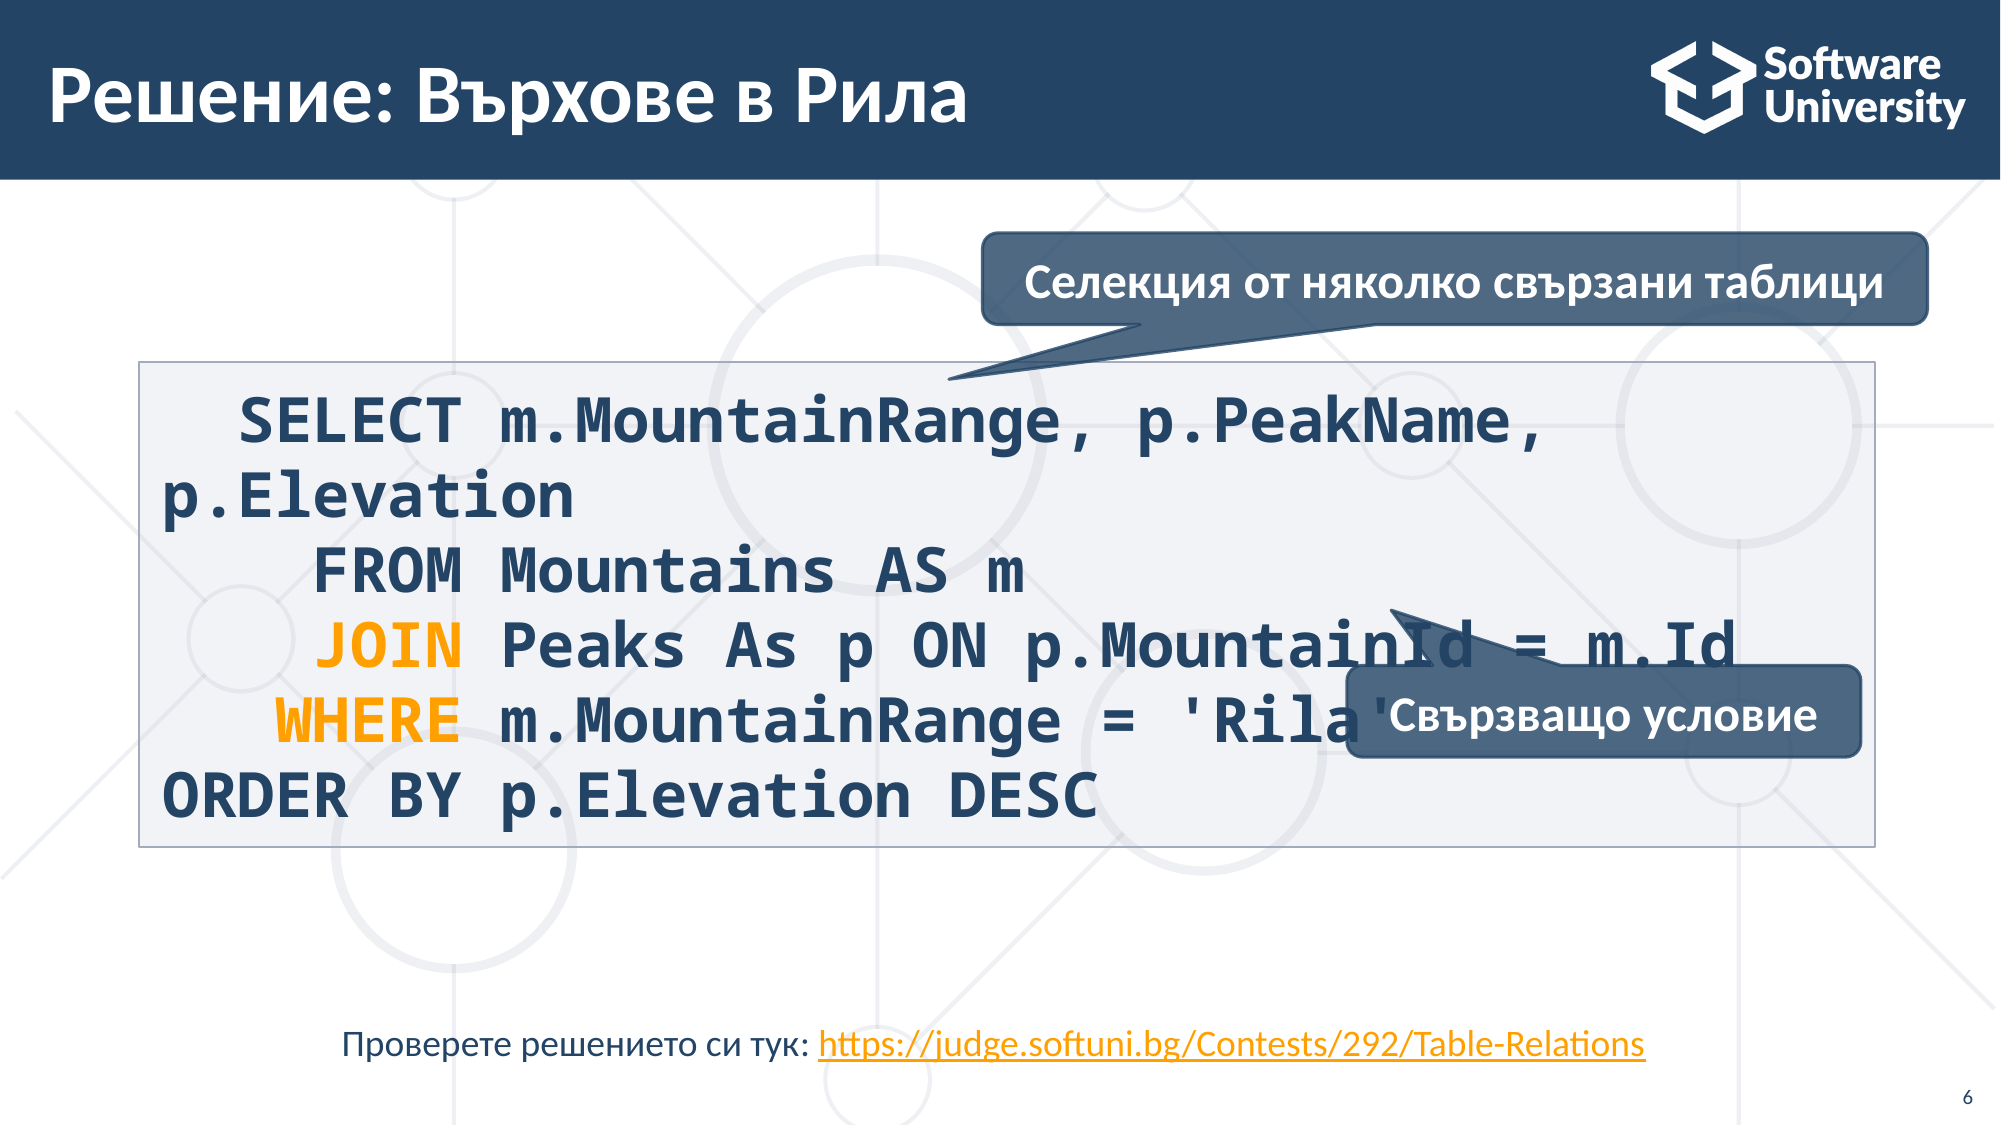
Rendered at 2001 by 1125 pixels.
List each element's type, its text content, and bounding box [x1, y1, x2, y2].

text_box Проверете решението си тук: https://judge.softuni.bg/Contests/292/Table-Relations [124, 1011, 1863, 1072]
text_box SELECT m.MountainRange, p.PeakName, p.Elevation FROM Mountains AS m JOIN Peaks As p ON p.MountainId = m.Id WHERE m.MountainRange = 'Rila' ORDER BY p.Elevation DESC [139, 362, 1875, 848]
slide_number 6 [1927, 1067, 1989, 1117]
title Решение: Върхове в Рила [31, 16, 1625, 162]
picture [1651, 41, 1966, 134]
text_box Свързващо условие [1344, 608, 1863, 760]
text_box Селекция от няколко свързани таблици [946, 230, 1930, 382]
